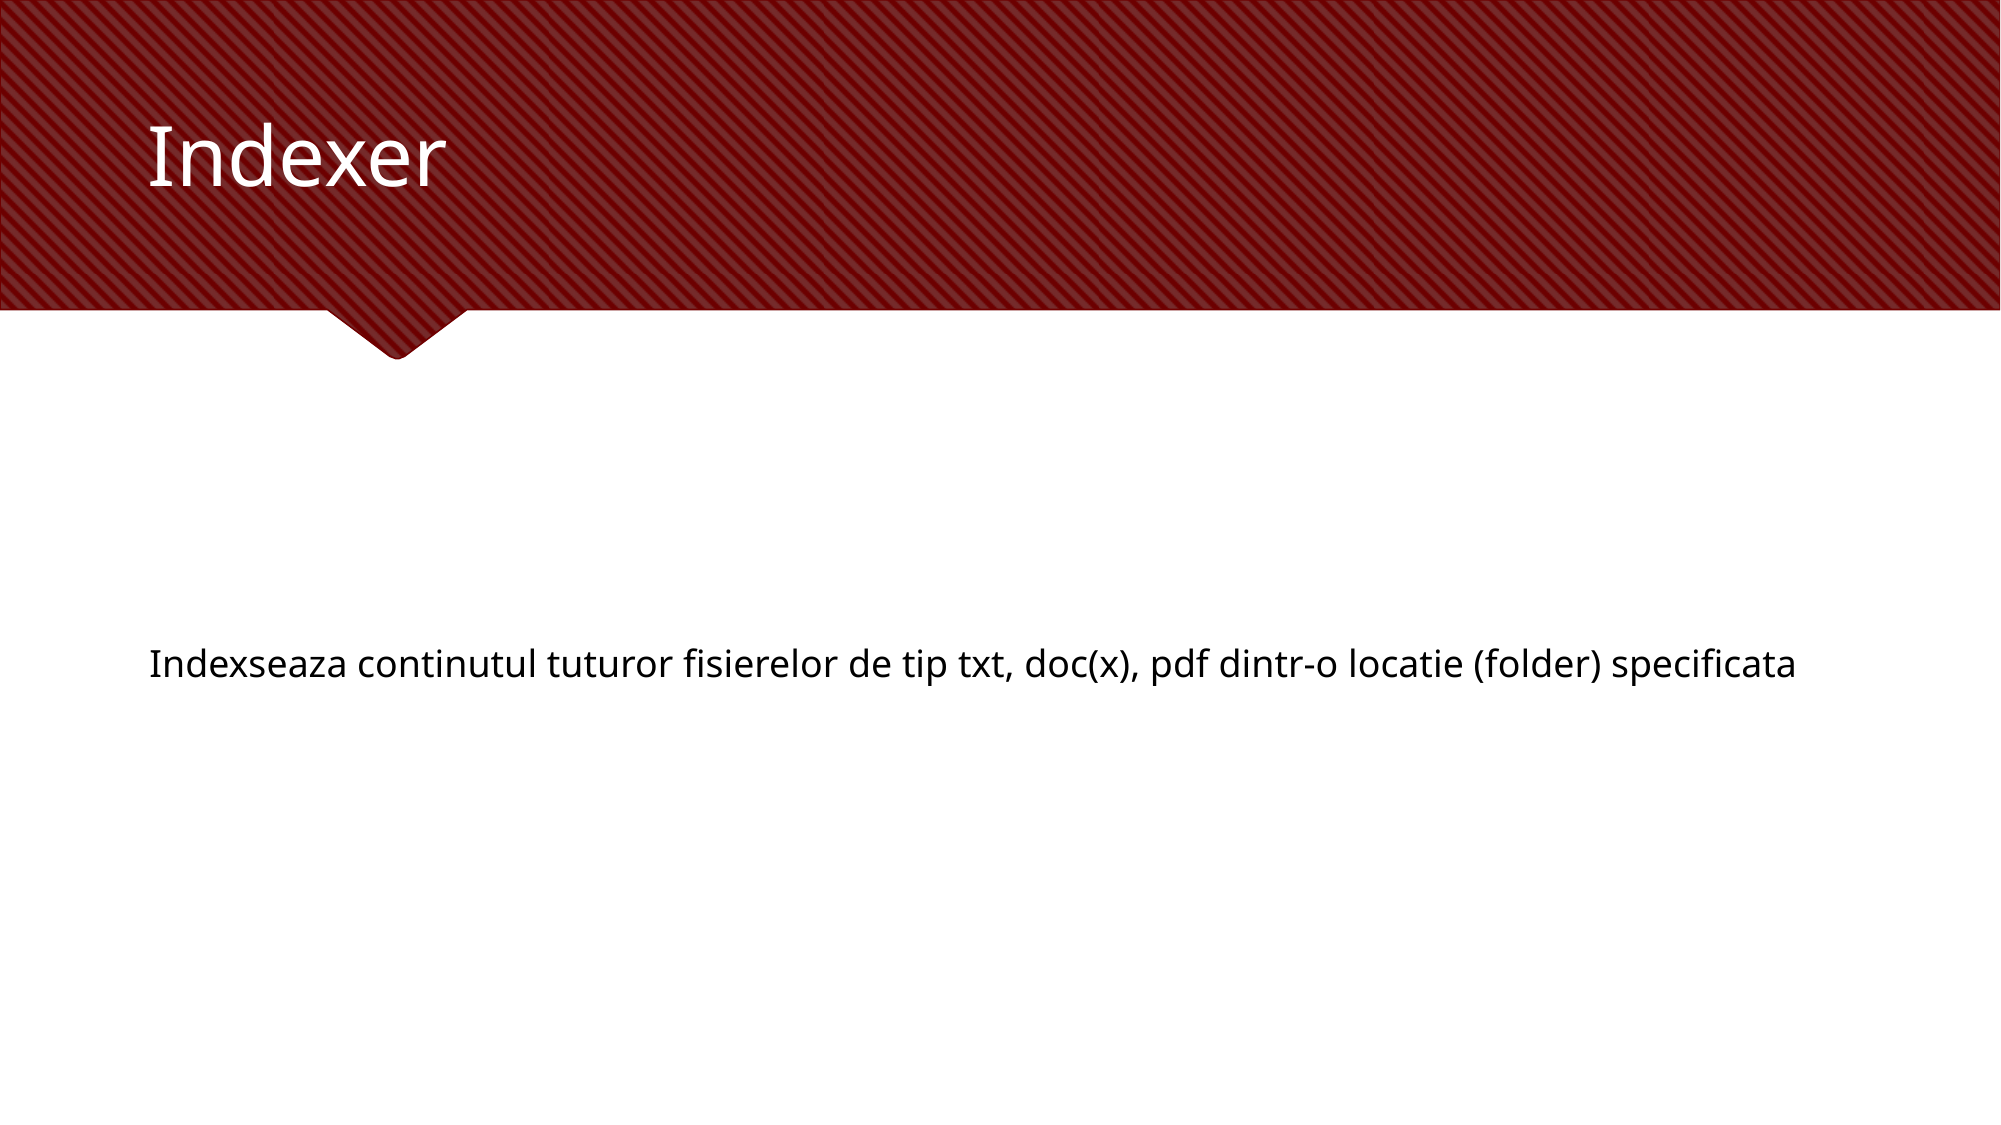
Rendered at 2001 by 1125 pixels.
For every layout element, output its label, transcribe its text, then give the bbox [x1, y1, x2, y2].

title Indexer [132, 73, 1868, 233]
list Indexseaza continutul tuturor fisierelor de tip txt, doc(x), pdf dintr-o locatie (folder) specificata [134, 364, 1866, 962]
